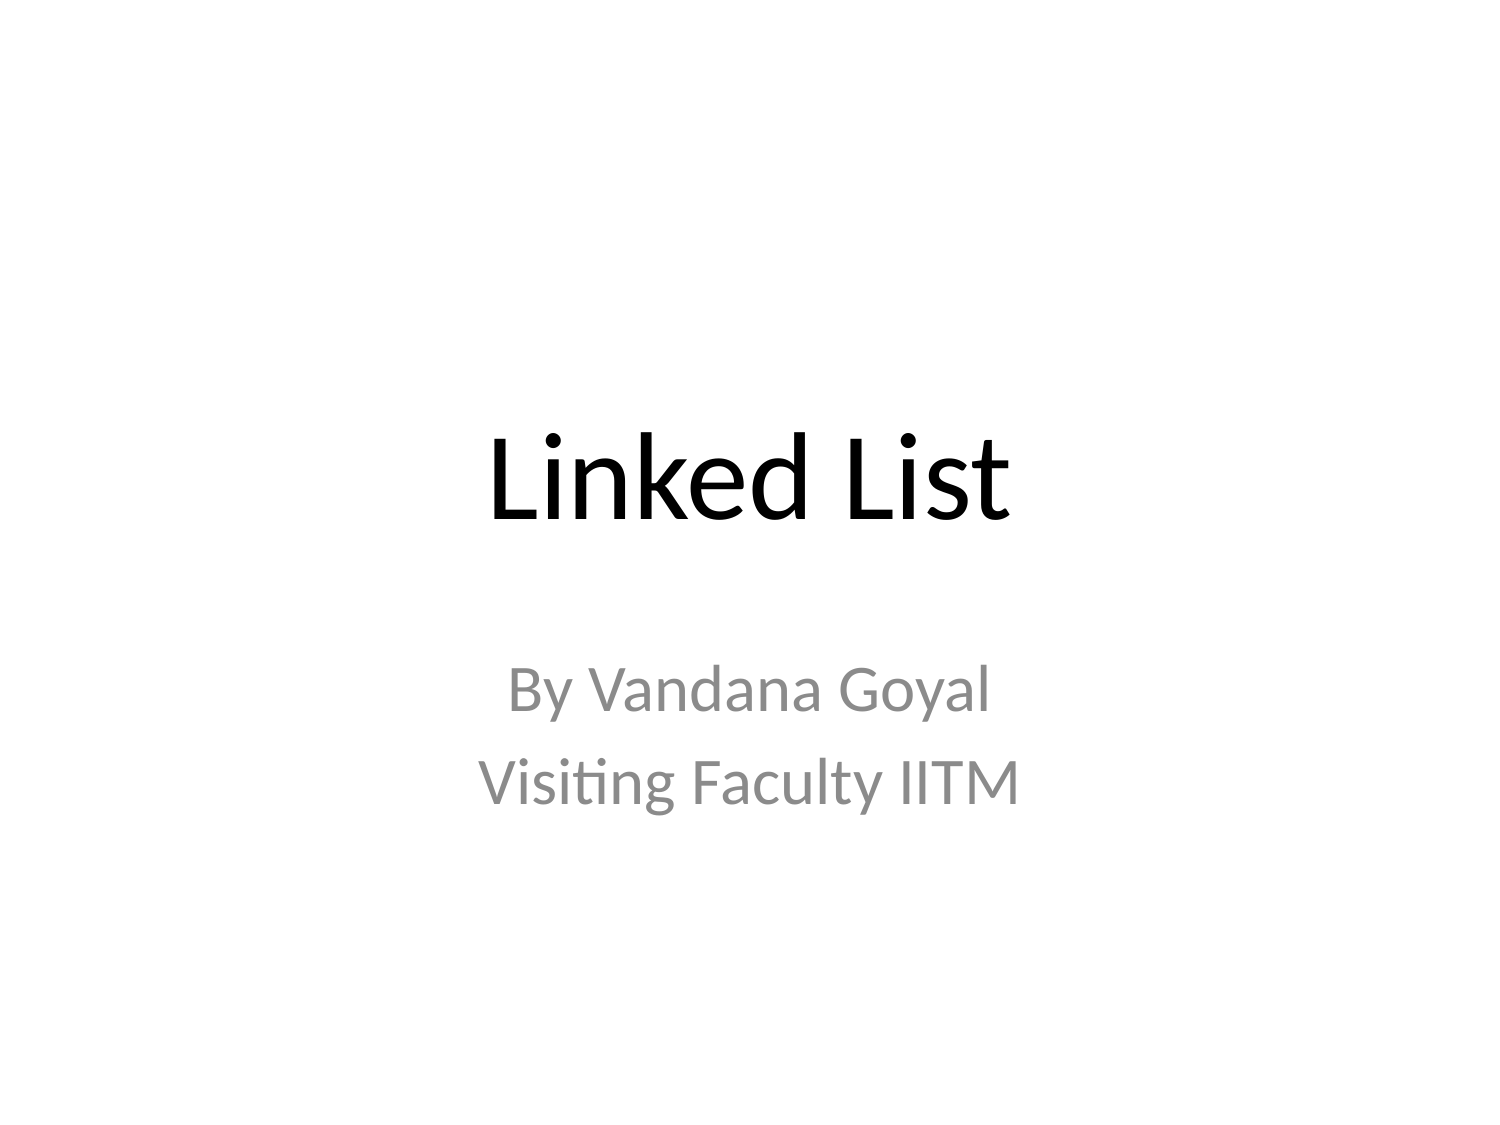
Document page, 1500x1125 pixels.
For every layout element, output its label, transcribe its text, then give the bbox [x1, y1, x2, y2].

title Linked List [112, 349, 1388, 591]
subtitle By Vandana Goyal Visiting Faculty IITM [225, 637, 1275, 925]
